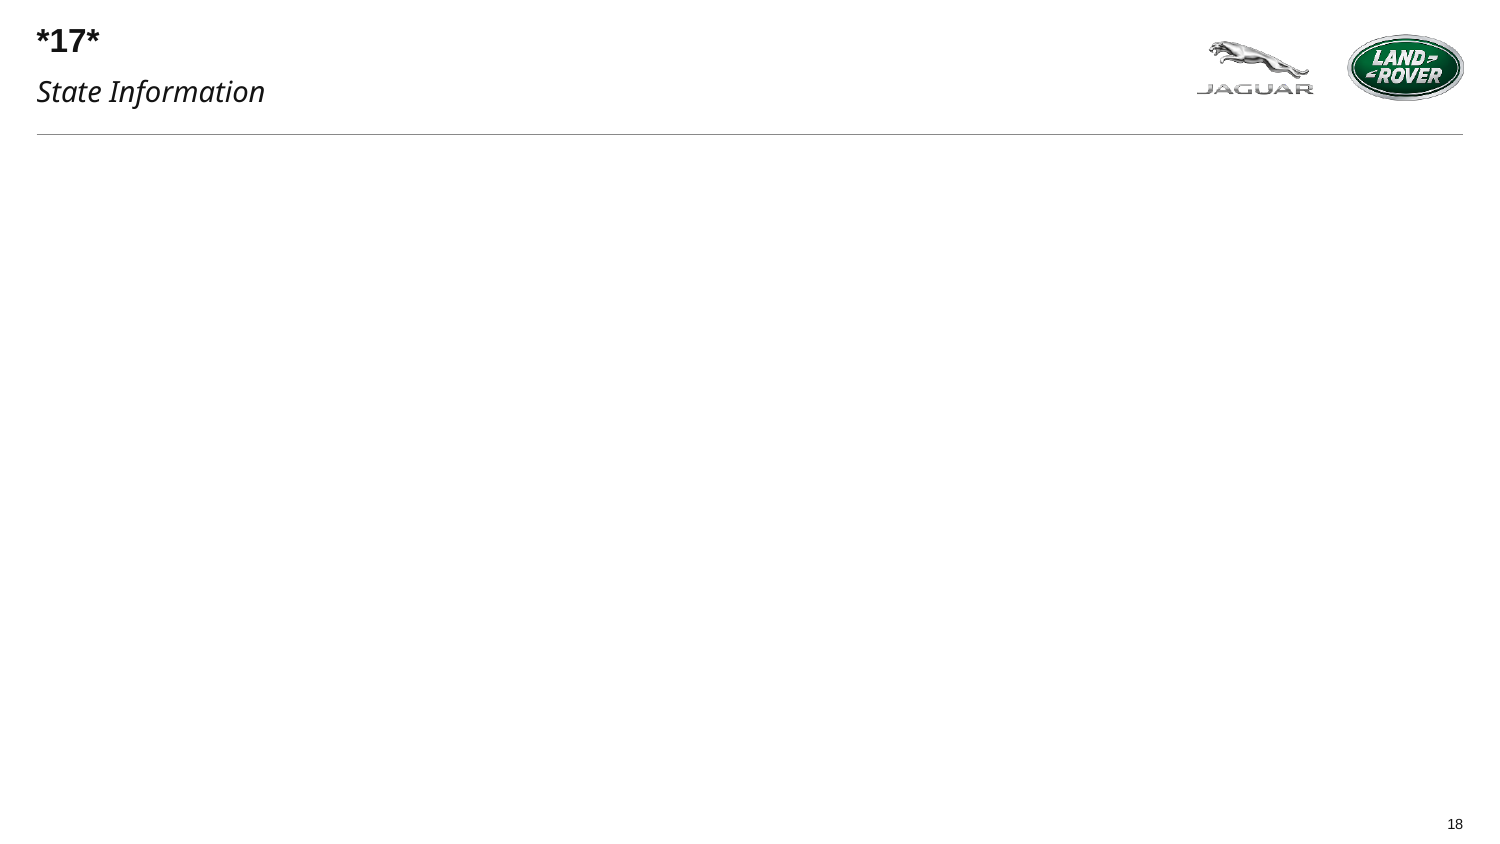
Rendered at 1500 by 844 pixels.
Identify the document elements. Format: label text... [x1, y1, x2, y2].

slide_number 18 [1344, 767, 1464, 833]
text_box State Information [36, 73, 1168, 128]
title *17* [36, 19, 1125, 73]
picture [1197, 34, 1464, 101]
